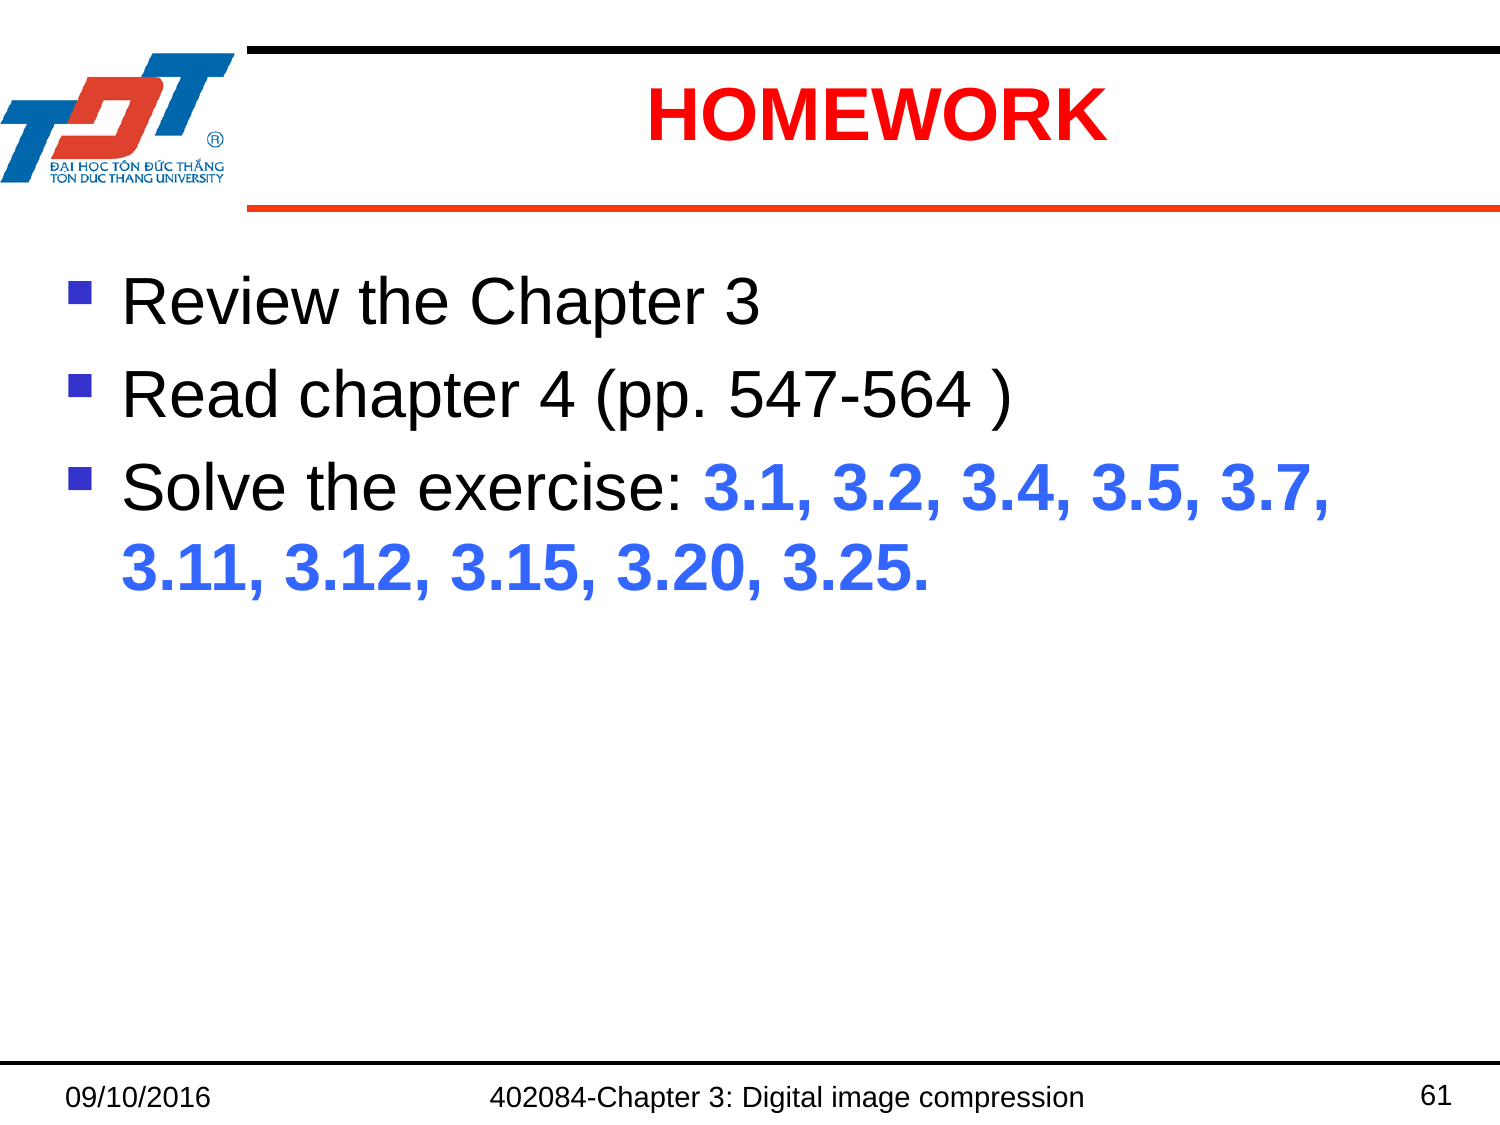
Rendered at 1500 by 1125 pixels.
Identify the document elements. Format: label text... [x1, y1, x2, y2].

picture [0, 0, 235, 234]
list Review the Chapter 3 Read chapter 4 (pp. 547-564 ) Solve the exercise: 3.1, 3.2, 3.4, 3.5, 3.7, 3.11, 3.12, 3.15, 3.20, 3.25. [50, 249, 1469, 1006]
footer 402084-Chapter 3: Digital image compression [437, 1045, 1138, 1121]
title HOMEWORK [250, 75, 1500, 163]
slide_number 61 [1154, 1043, 1468, 1119]
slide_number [49, 1045, 363, 1121]
